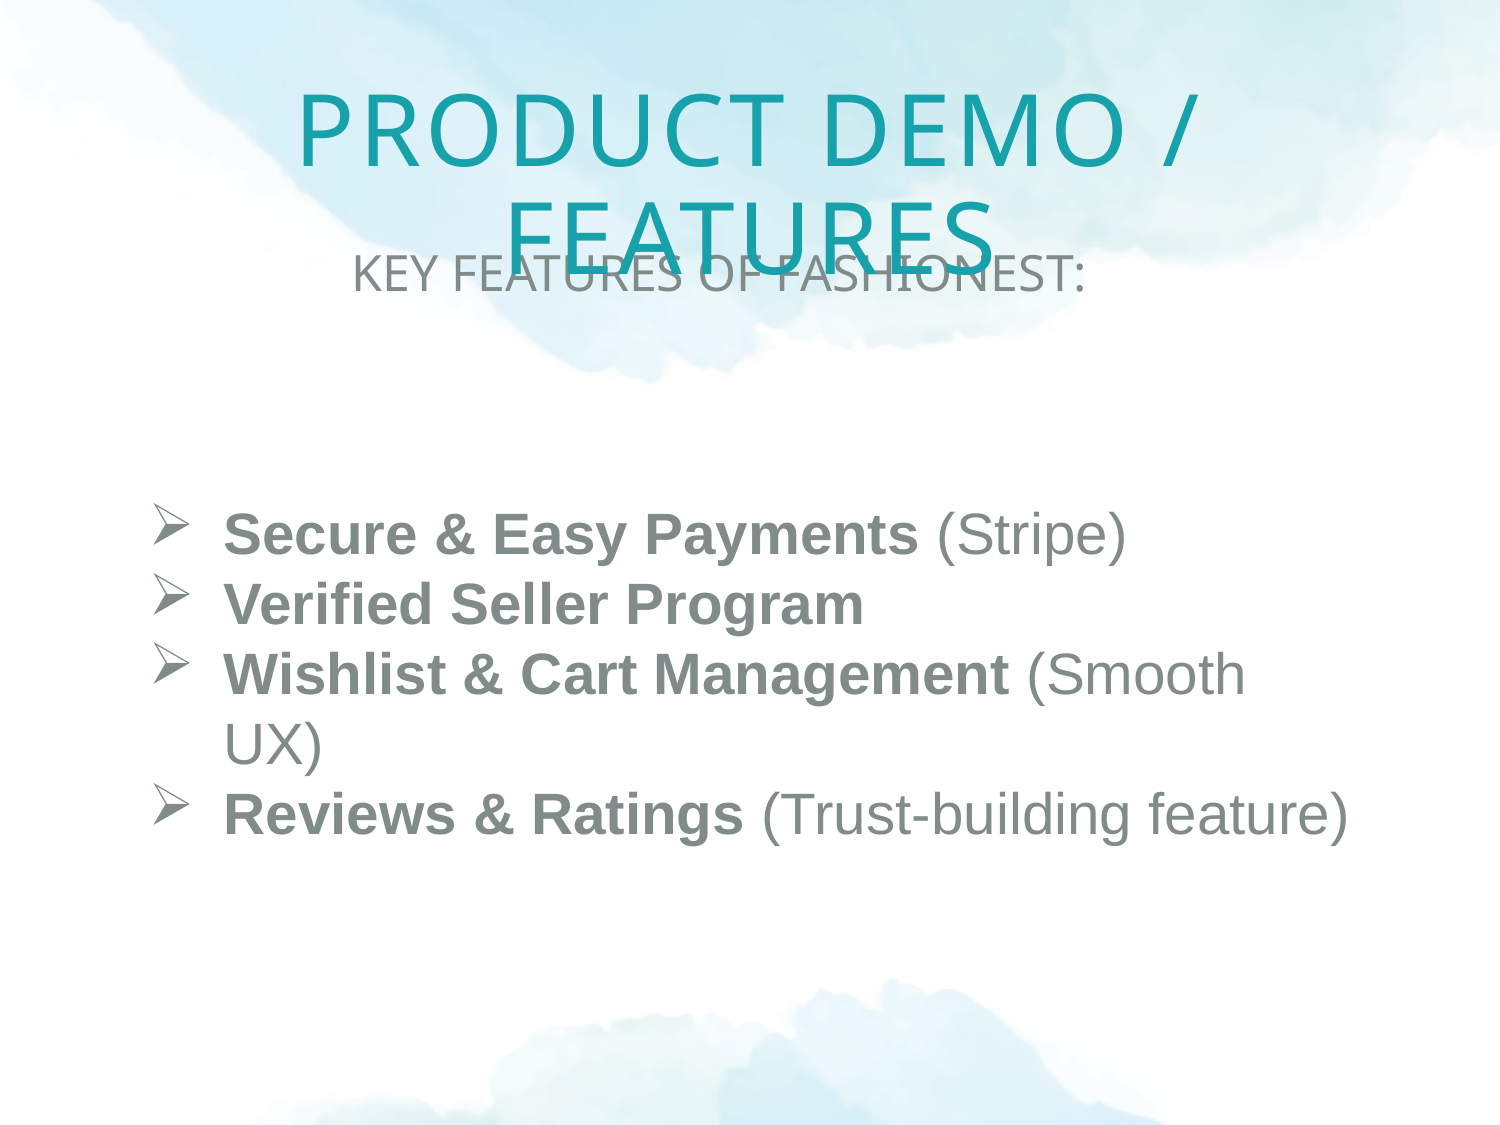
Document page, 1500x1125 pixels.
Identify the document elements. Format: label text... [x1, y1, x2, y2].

list Product Demo / Features [150, 119, 1350, 257]
picture [0, 0, 1500, 452]
title Key Features of FashioNest: [89, 206, 1350, 344]
list Secure & Easy Payments (Stripe) Verified Seller Program Wishlist & Cart Management (Smooth UX) Reviews & Ratings (Trust-building feature) [133, 344, 1367, 998]
picture [105, 911, 1500, 1125]
